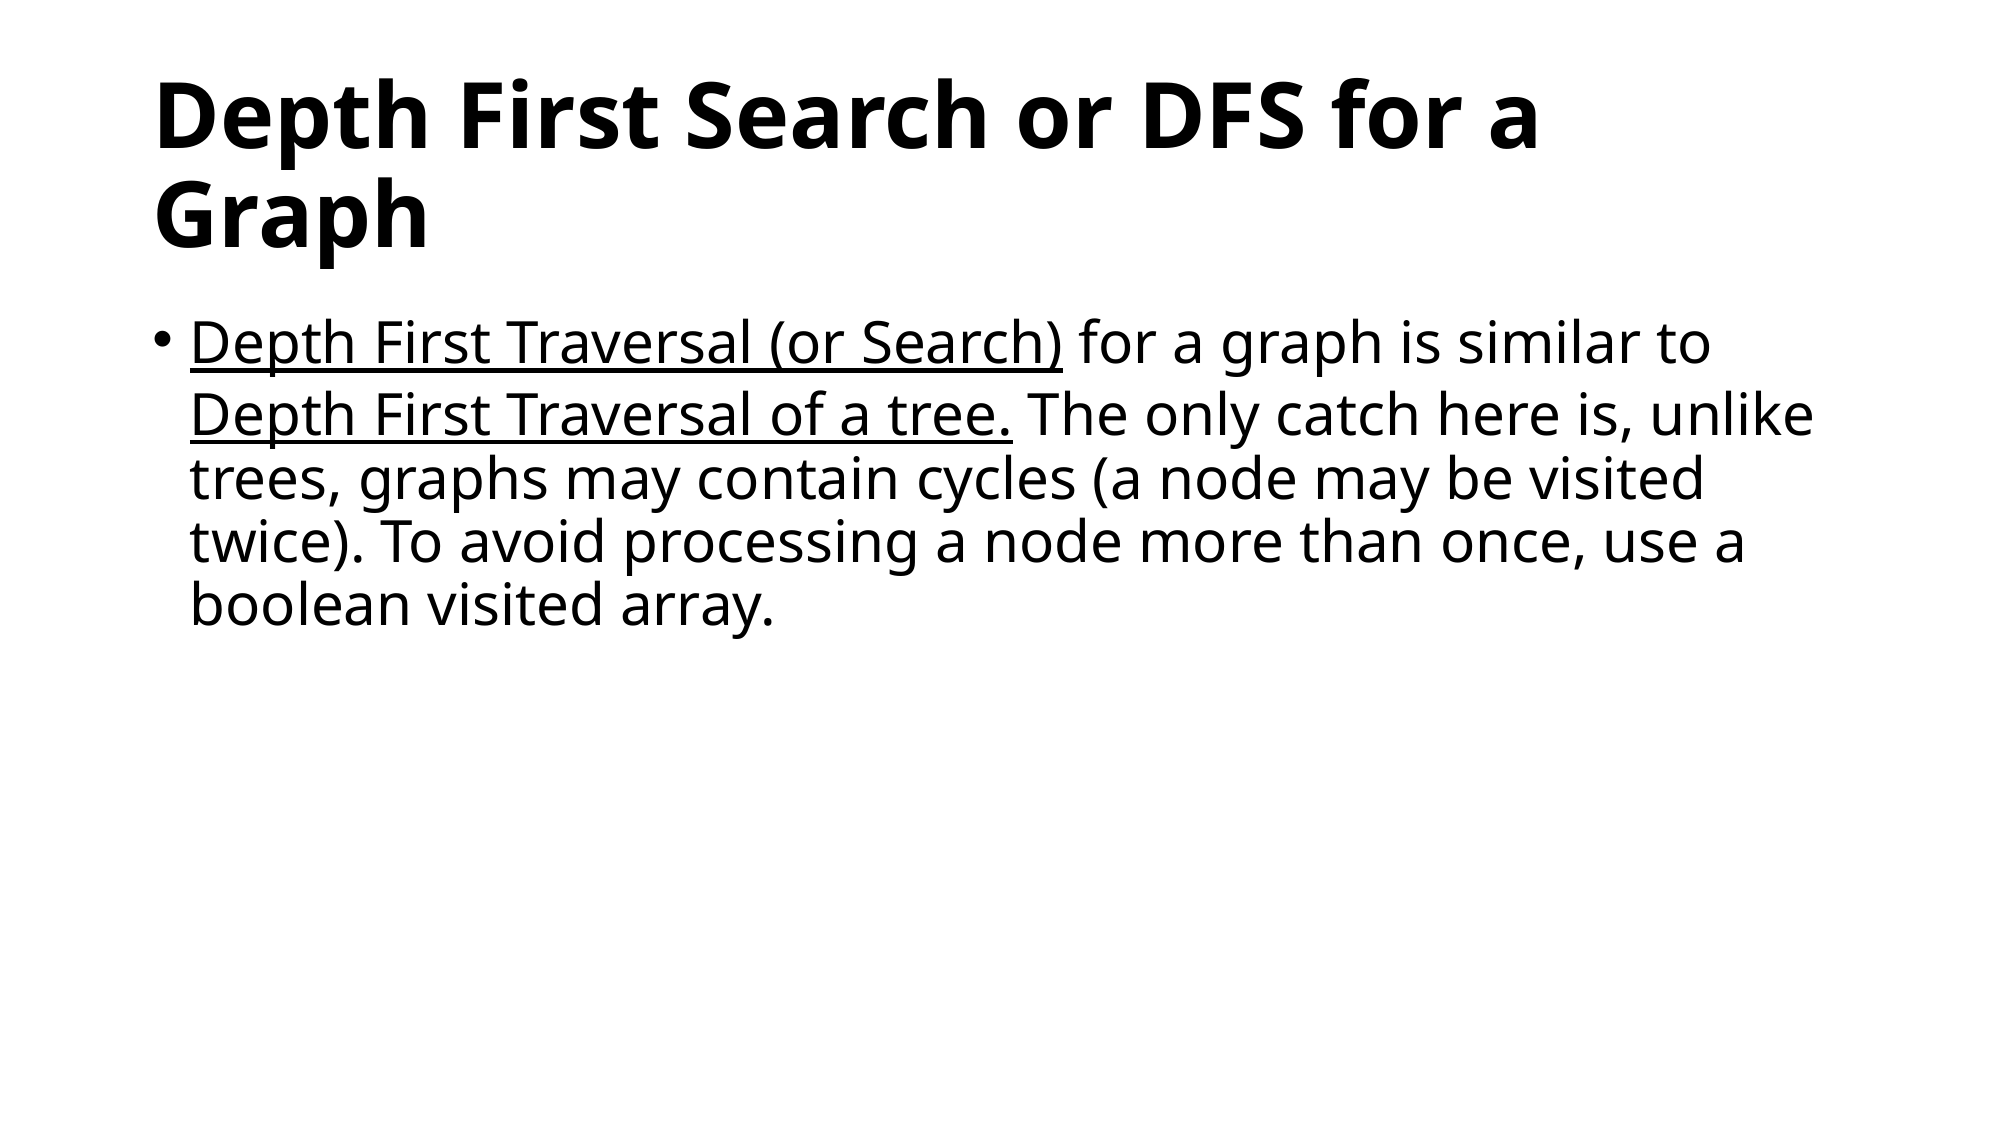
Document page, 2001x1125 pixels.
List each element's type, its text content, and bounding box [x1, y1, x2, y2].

list Depth First Traversal (or Search) for a graph is similar to Depth First Traversal of a tree. The only catch here is, unlike trees, graphs may contain cycles (a node may be visited twice). To avoid processing a node more than once, use a boolean visited array. [137, 299, 1863, 1014]
title Depth First Search or DFS for a Graph [137, 59, 1863, 278]
